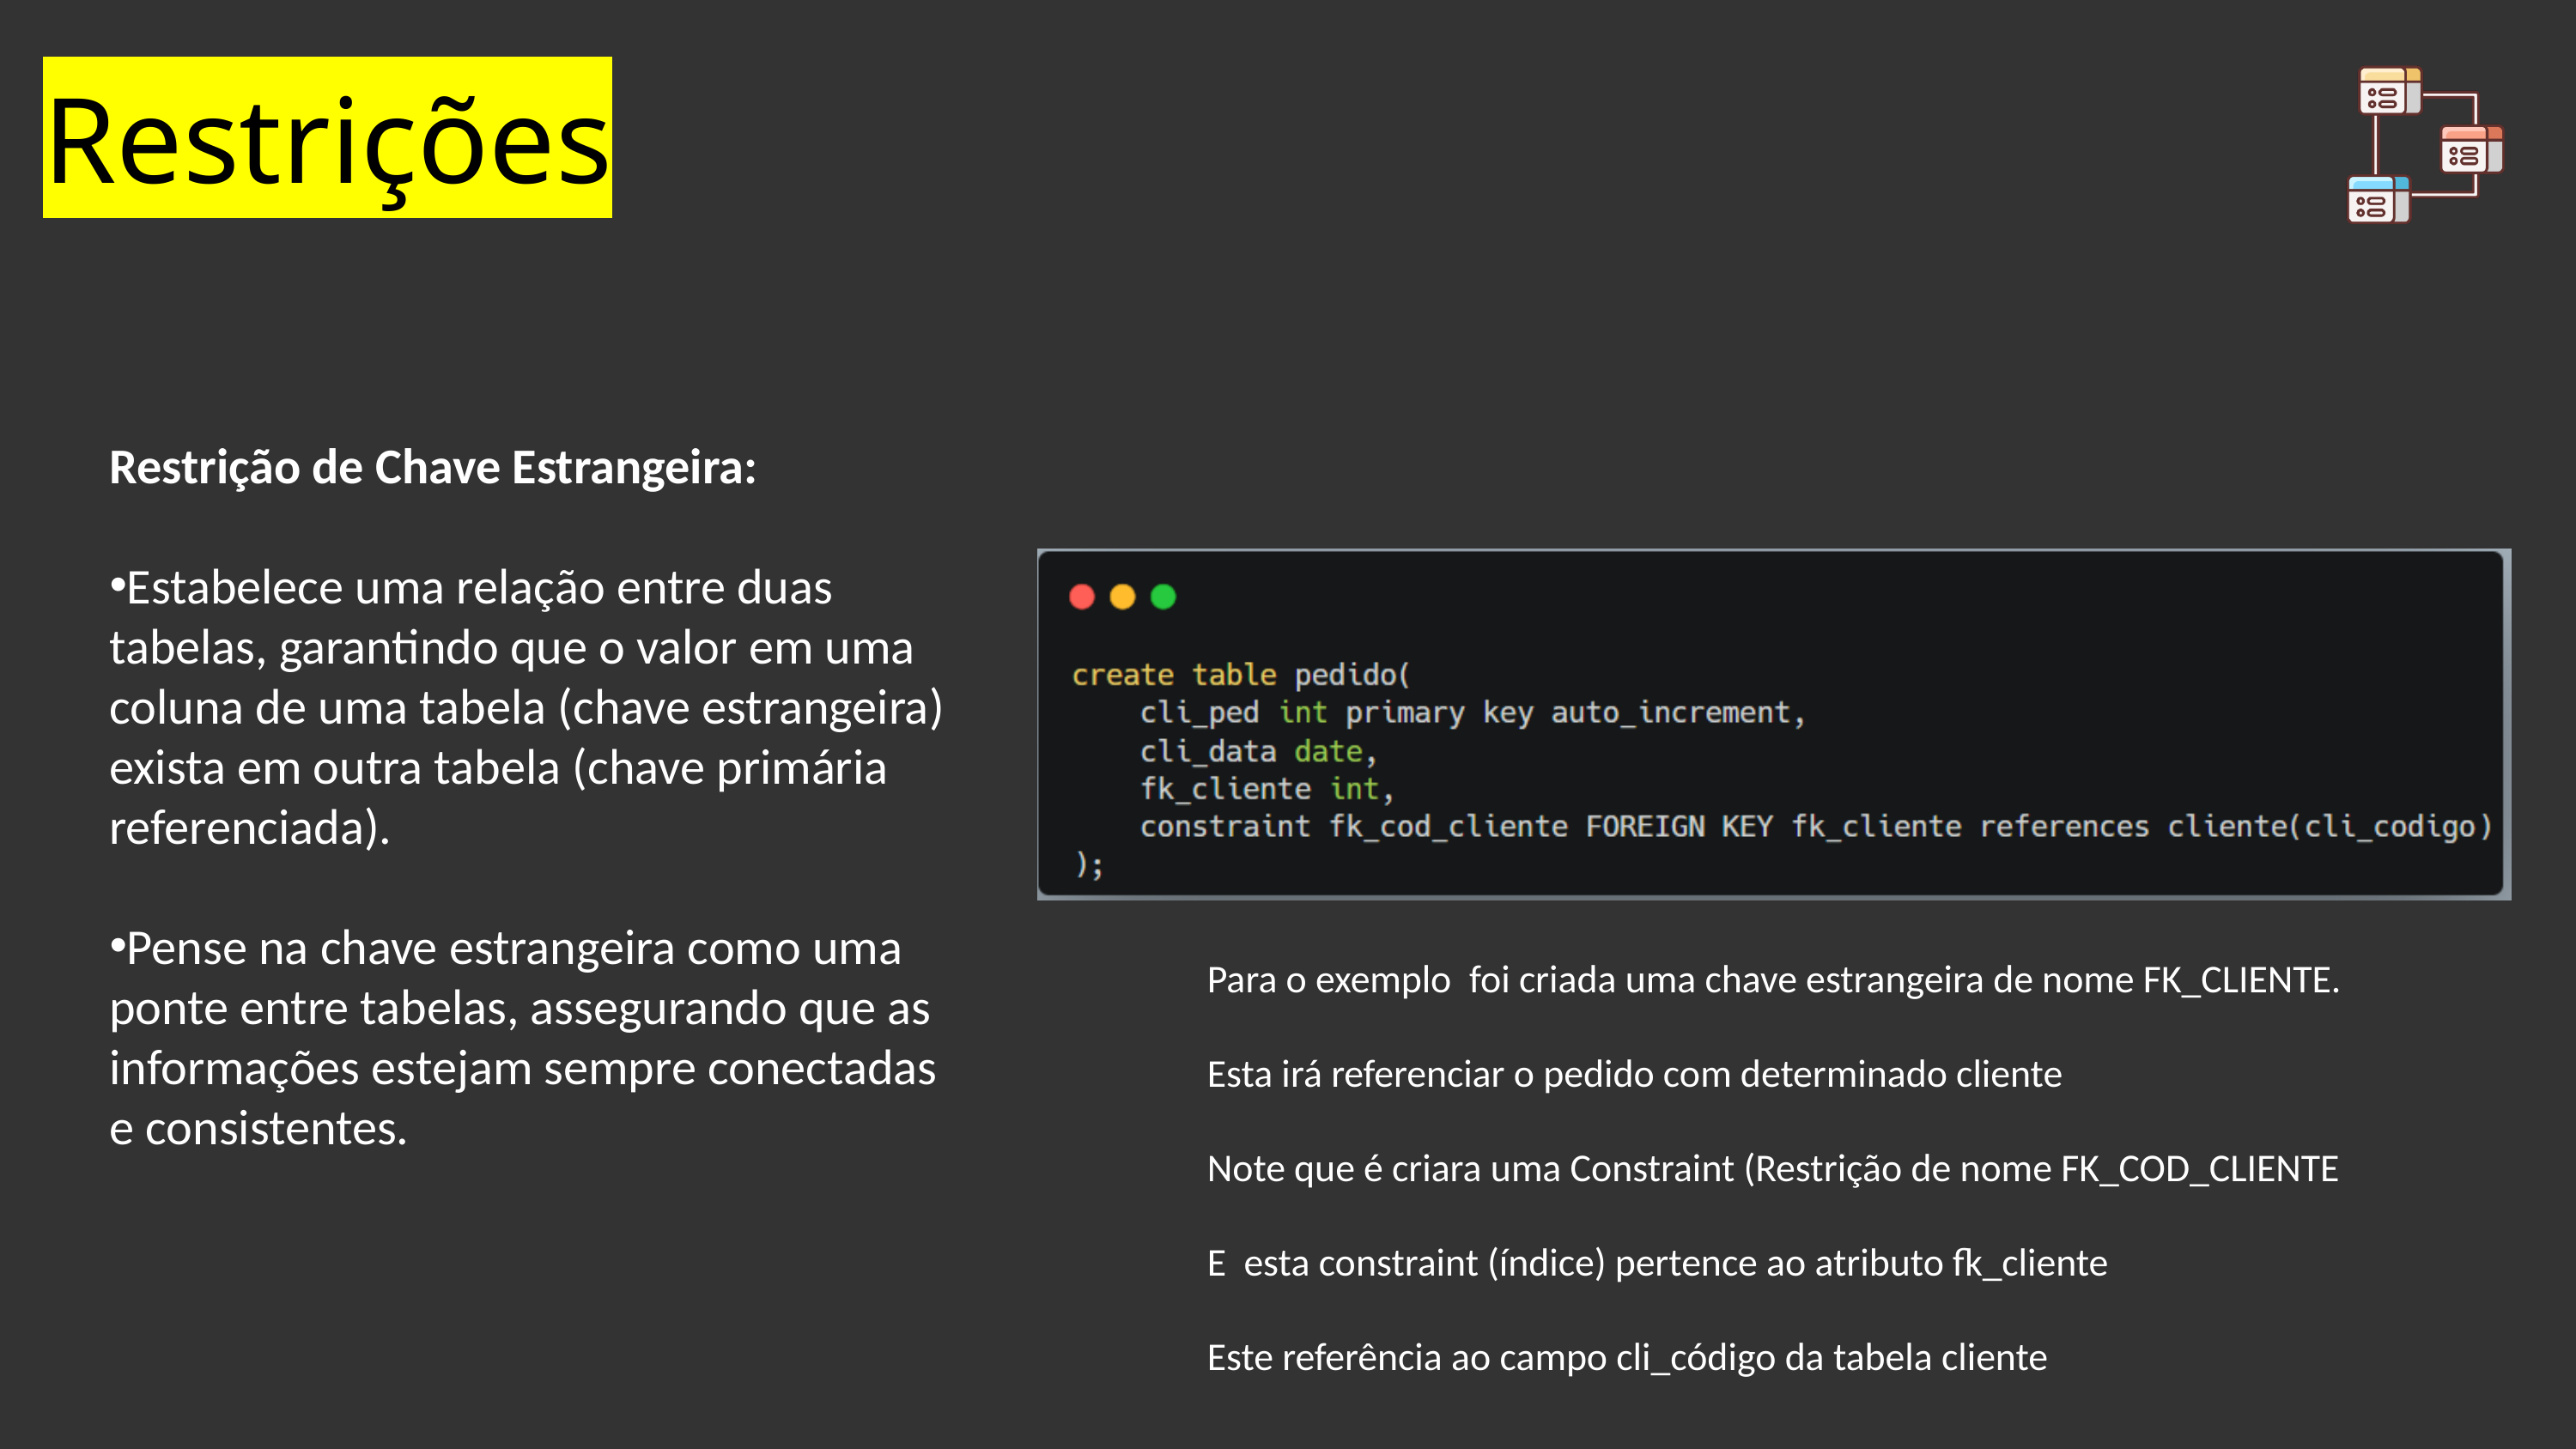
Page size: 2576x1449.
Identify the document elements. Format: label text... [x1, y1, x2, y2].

picture [2339, 58, 2512, 231]
text_box Para o exemplo foi criada uma chave estrangeira de nome FK_CLIENTE. Esta irá referenciar o pedido com determinado cliente Note que é criara uma Constraint (Restrição de nome FK_COD_CLIENTE E esta constraint (índice) pertence ao atributo fk_cliente Este referência ao campo cli_código da tabela cliente [1194, 947, 2355, 1385]
text_box Restrição de Chave Estrangeira: Estabelece uma relação entre duas tabelas, garantindo que o valor em uma coluna de uma tabela (chave estrangeira) exista em outra tabela (chave primária referenciada). Pense na chave estrangeira como uma ponte entre tabelas, assegurando que as informações estejam sempre conectadas e consistentes. [96, 427, 963, 1161]
text_box Restrições [30, 58, 2516, 317]
picture [1037, 549, 2512, 900]
